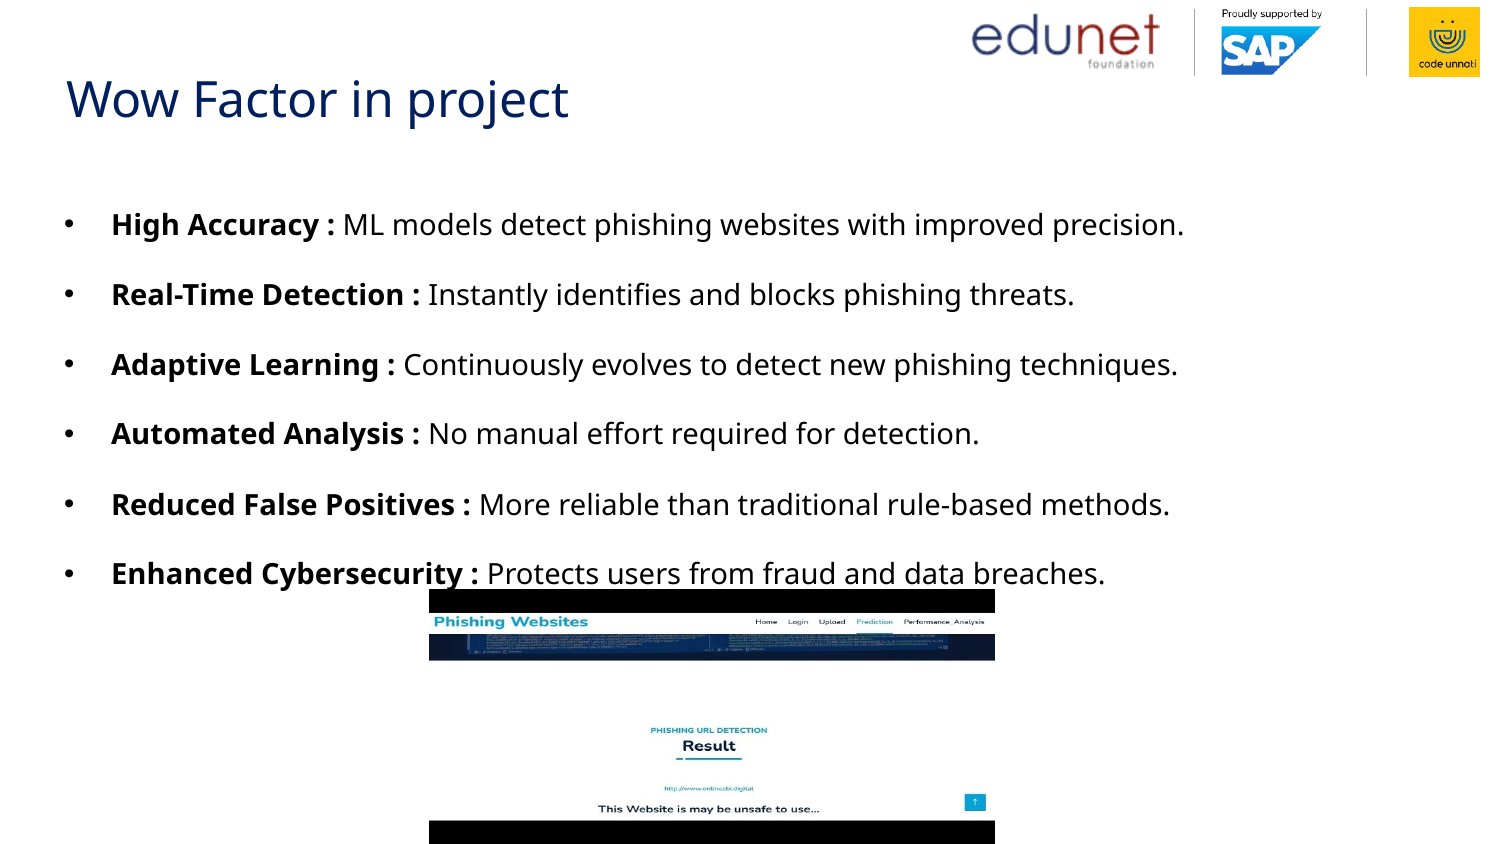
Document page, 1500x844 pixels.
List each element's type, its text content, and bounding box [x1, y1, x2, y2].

picture [428, 589, 995, 844]
list High Accuracy : ML models detect phishing websites with improved precision. Real-Time Detection : Instantly identifies and blocks phishing threats. Adaptive Learning : Continuously evolves to detect new phishing techniques. Automated Analysis : No manual effort required for detection. Reduced False Positives : More reliable than traditional rule-based methods. Enhanced Cybersecurity : Protects users from fraud and data breaches. [64, 171, 1360, 585]
picture [1221, 9, 1322, 75]
picture [971, 13, 1160, 64]
picture [1409, 7, 1480, 77]
title Wow Factor in project [64, 64, 1175, 171]
